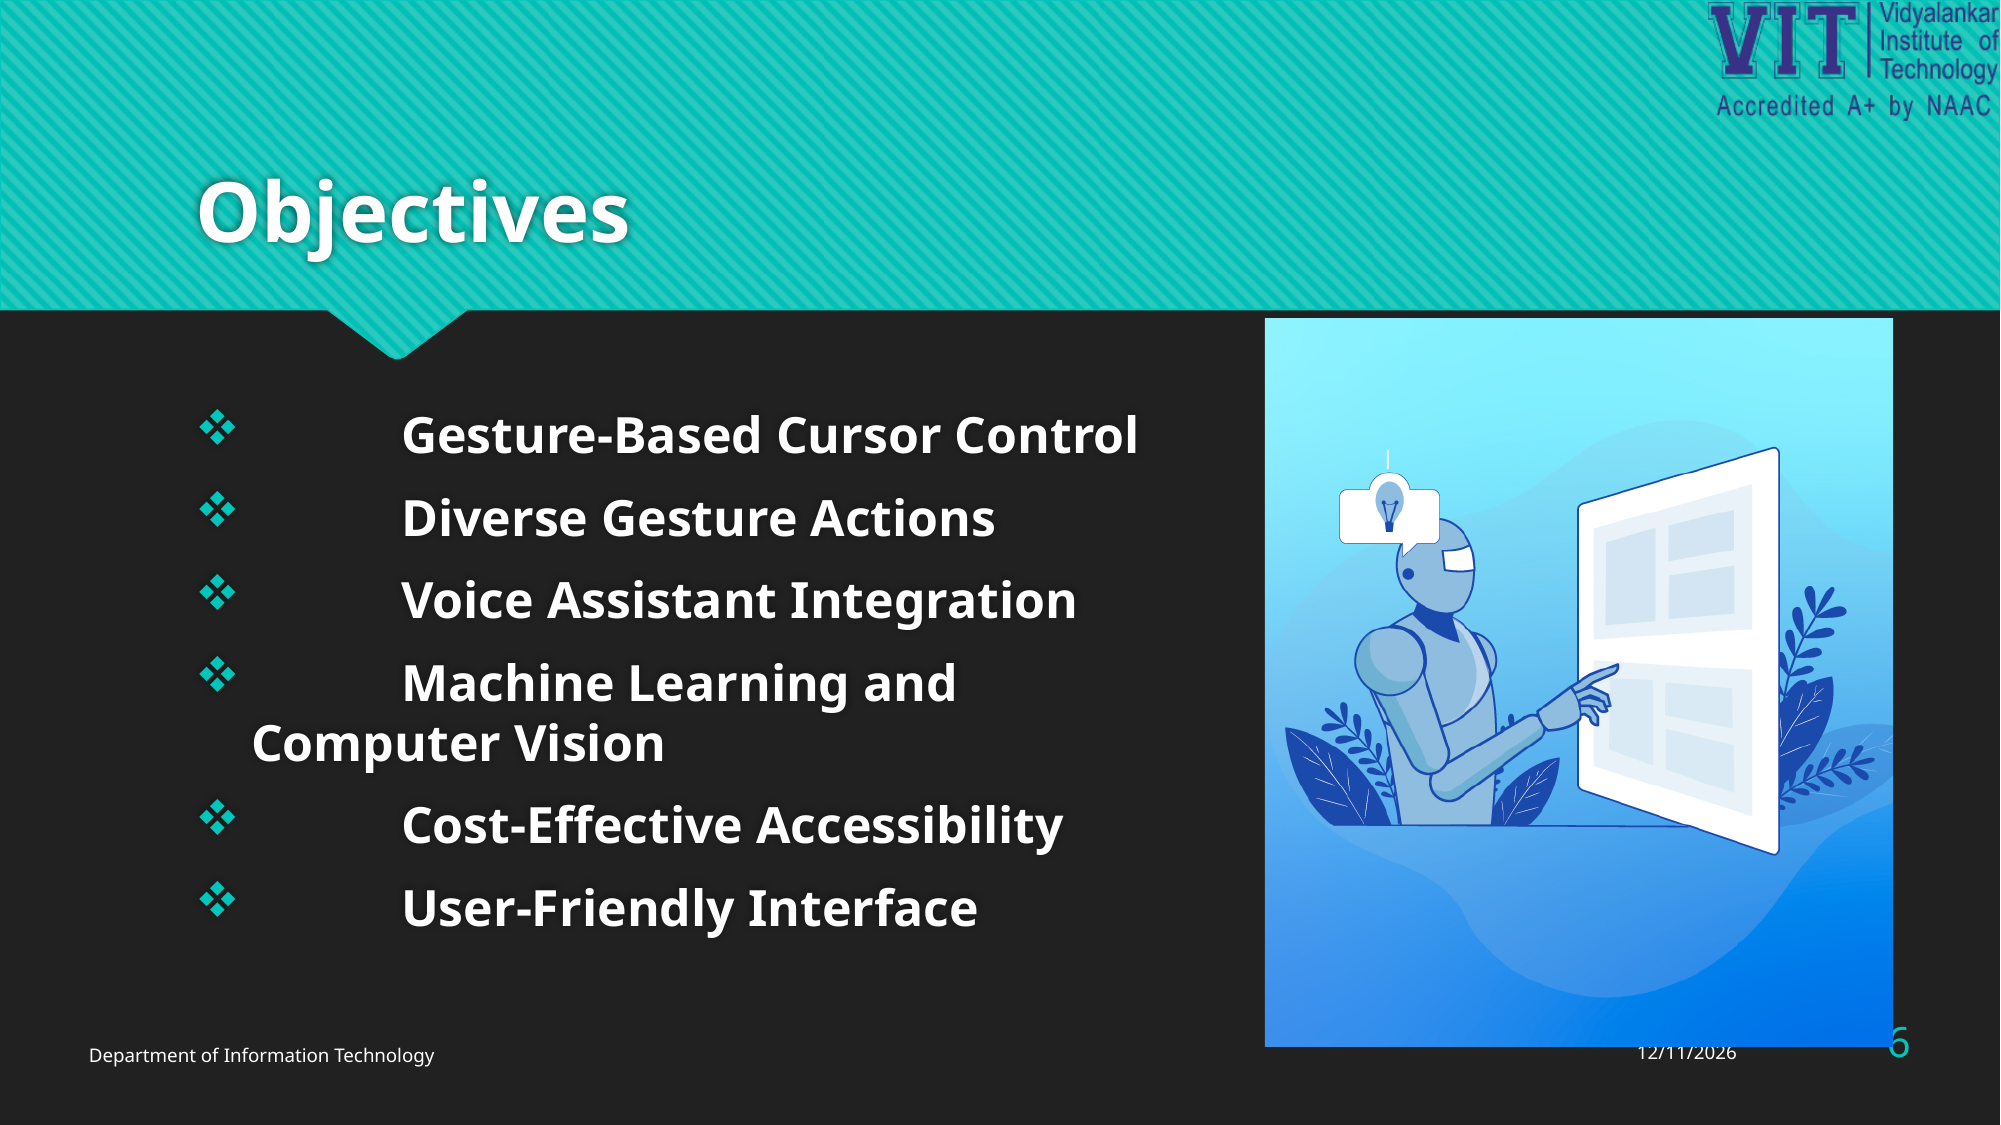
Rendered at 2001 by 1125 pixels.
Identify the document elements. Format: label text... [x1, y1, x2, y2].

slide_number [1531, 1048, 1751, 1075]
footer Department of Information Technology [74, 1014, 1493, 1075]
slide_number 6 [1751, 993, 1926, 1075]
title Objectives [180, 28, 1830, 267]
picture [1708, 2, 1999, 121]
list Gesture-Based Cursor Control Diverse Gesture Actions Voice Assistant Integration Machine Learning and Computer Vision Cost-Effective Accessibility User-Friendly Interface [180, 302, 1200, 1014]
picture [1264, 312, 1894, 1048]
